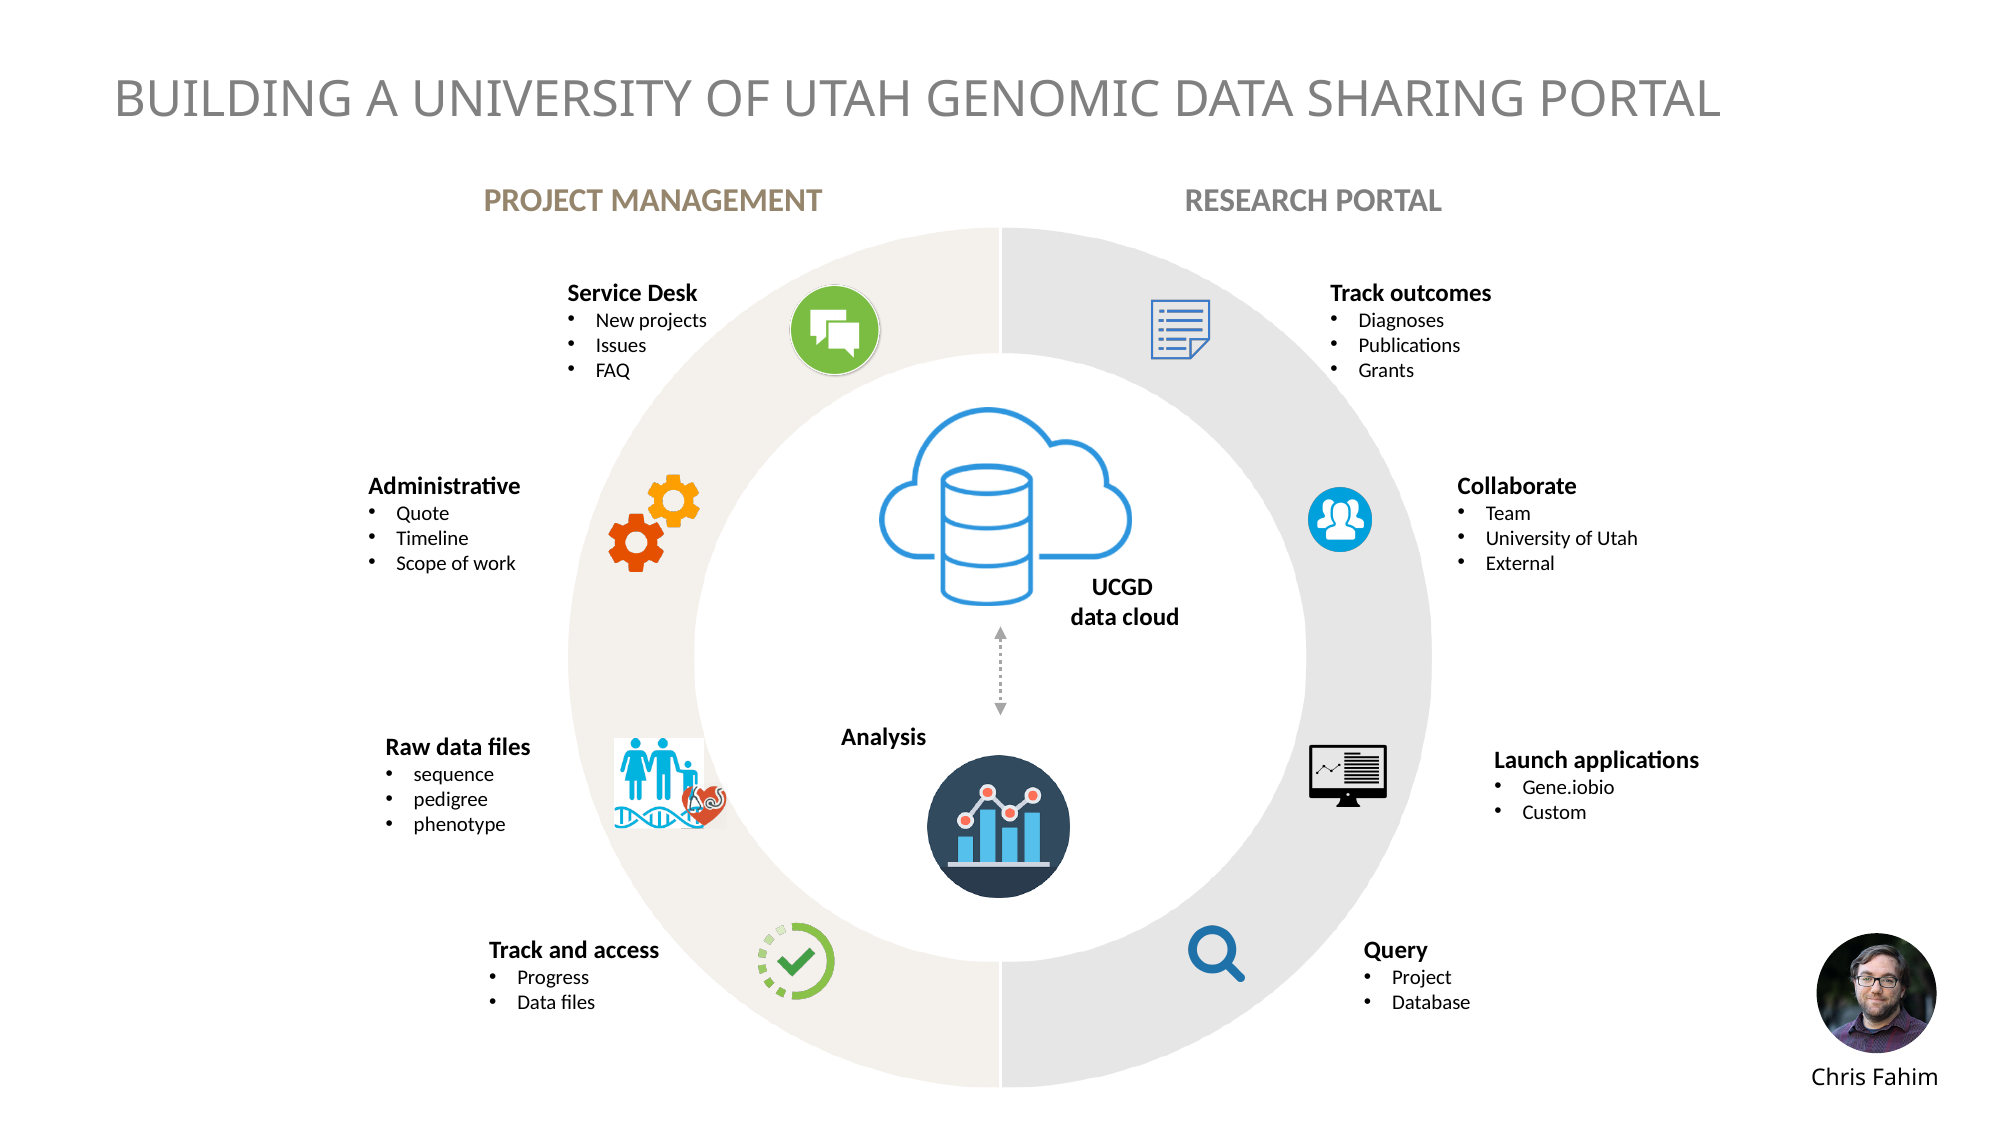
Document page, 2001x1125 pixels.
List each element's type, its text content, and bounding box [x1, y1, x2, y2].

text_box PROJECT MANAGEMENT [333, 194, 838, 226]
title BUILDING A UNIVERSITY OF UTAH GENOMIC DATA SHARING PORTAL [98, 6, 1899, 194]
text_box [1145, 268, 1736, 1023]
picture [568, 227, 1432, 1088]
text_box RESEARCH PORTAL [1170, 194, 1458, 226]
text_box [342, 268, 884, 1023]
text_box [1797, 933, 1953, 1098]
